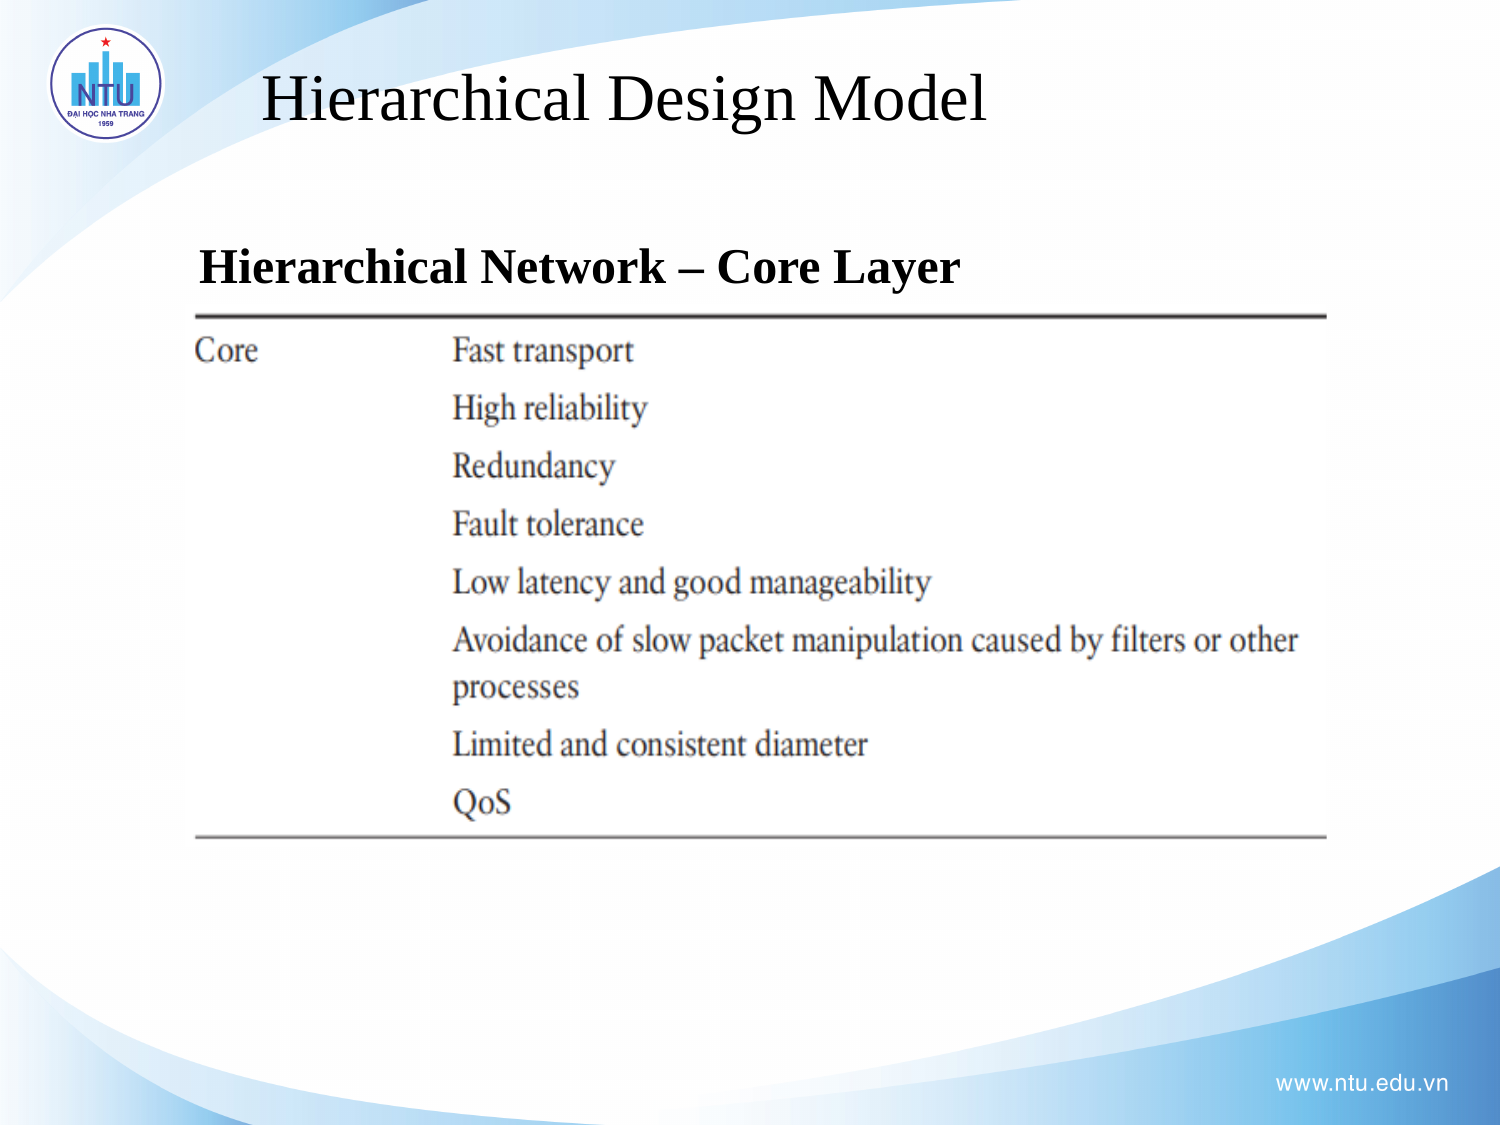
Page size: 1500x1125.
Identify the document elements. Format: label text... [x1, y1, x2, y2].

picture [0, 0, 1500, 1125]
text_box Hierarchical Design Model [0, 0, 1263, 188]
text_box Hierarchical Network – Core Layer [184, 196, 1135, 302]
